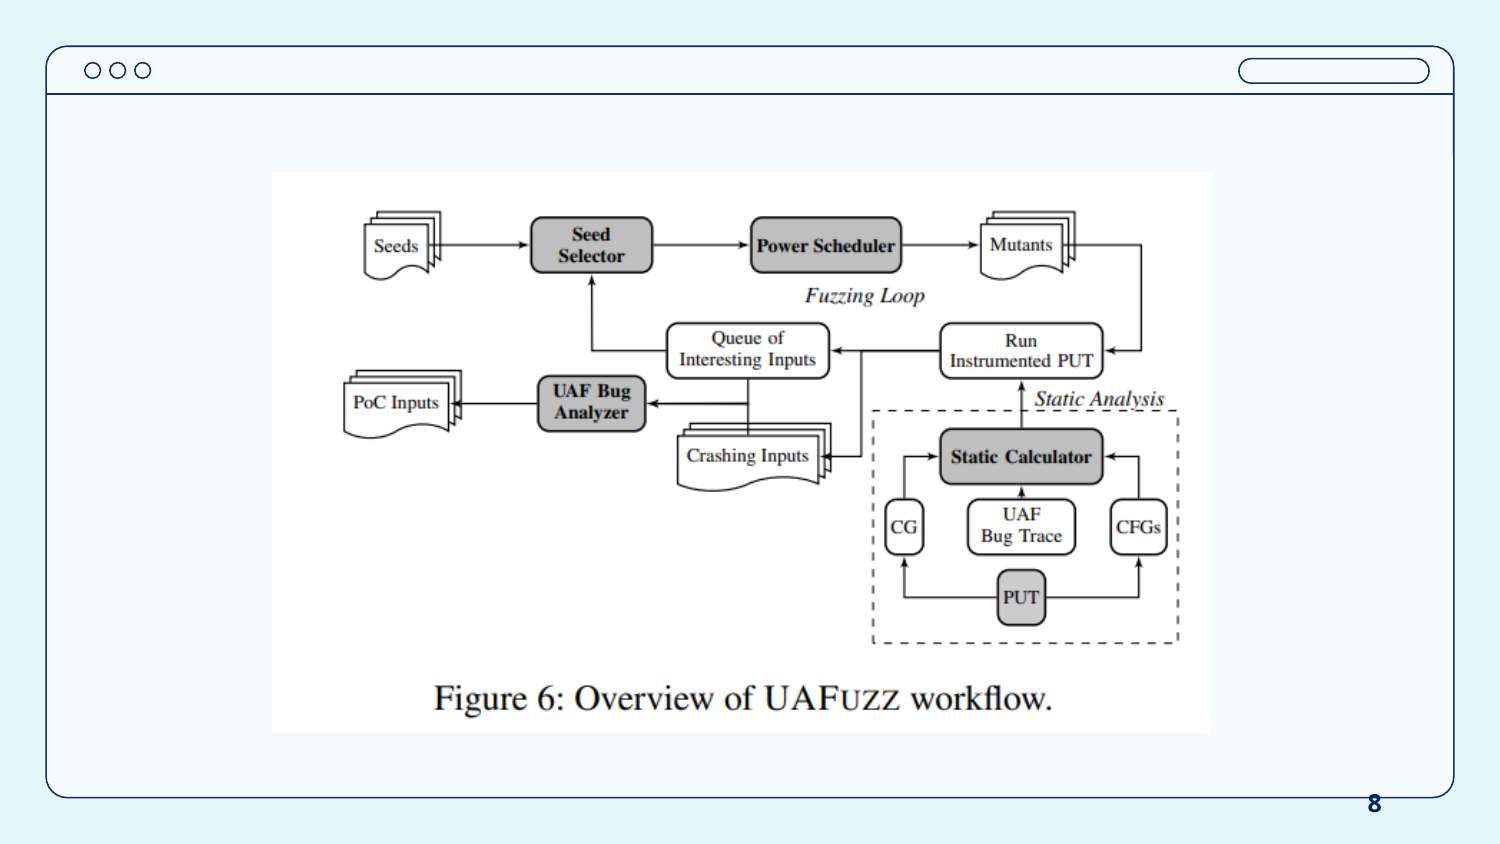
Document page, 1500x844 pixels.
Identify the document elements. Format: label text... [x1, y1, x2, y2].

slide_number 8 [1059, 782, 1397, 828]
picture [272, 172, 1212, 734]
